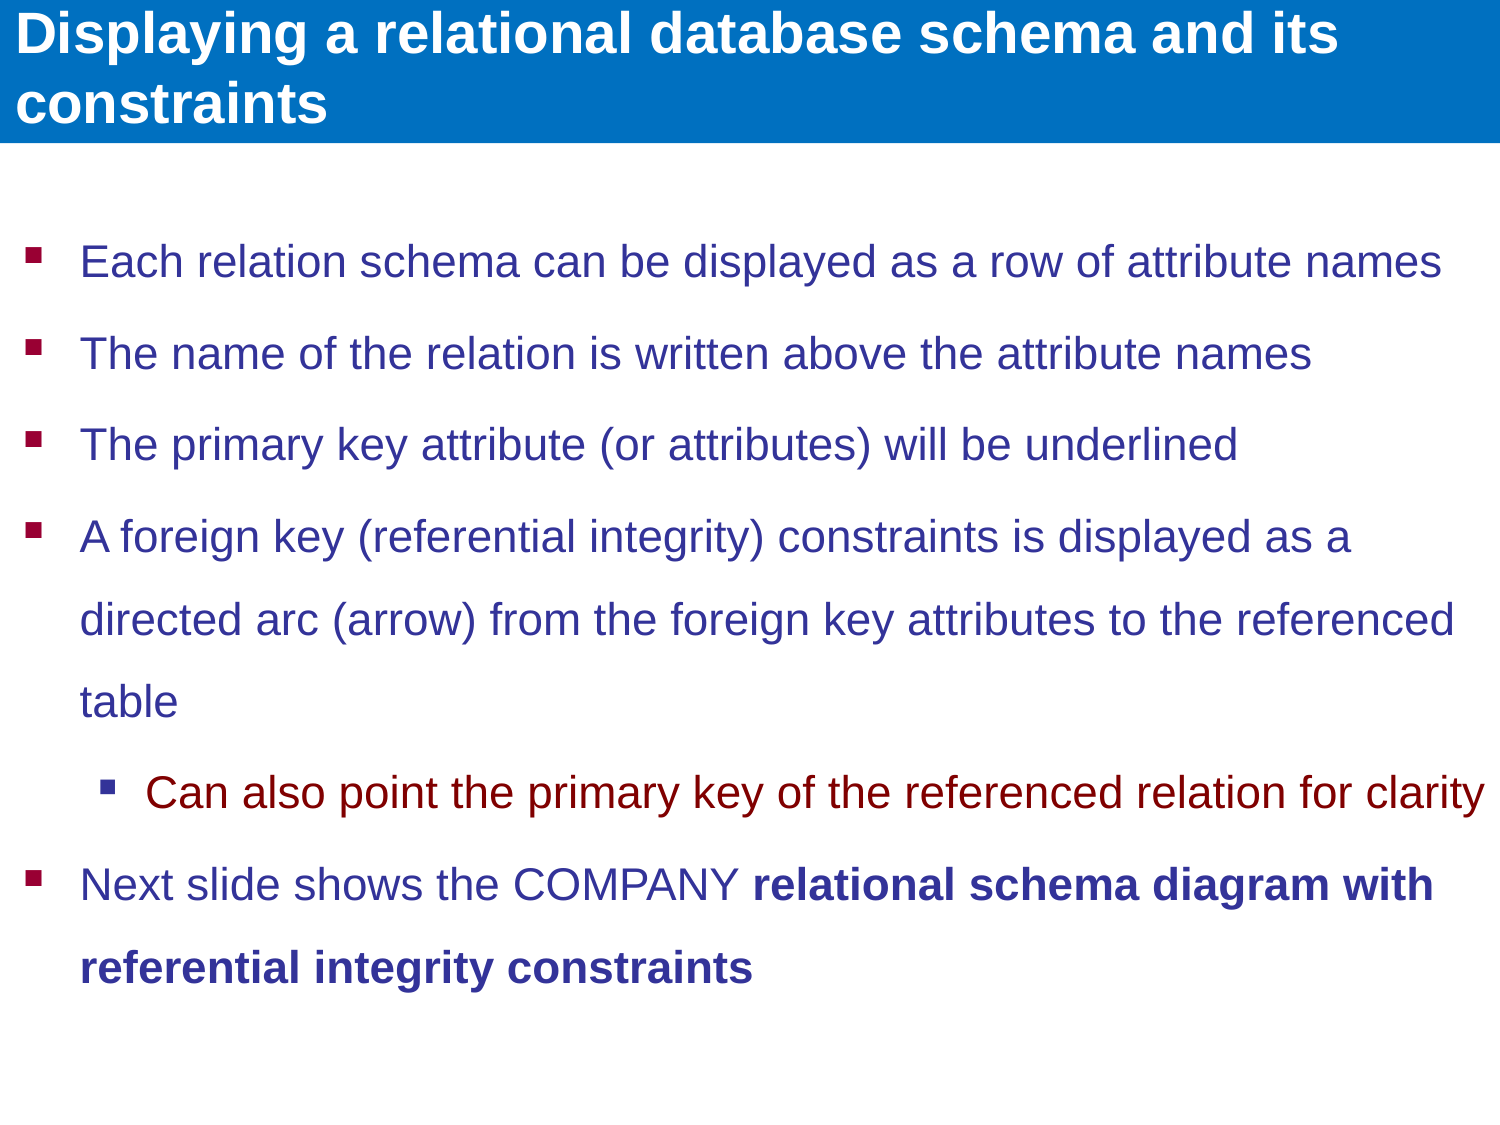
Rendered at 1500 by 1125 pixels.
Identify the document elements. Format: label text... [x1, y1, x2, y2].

list Each relation schema can be displayed as a row of attribute names The name of the relation is written above the attribute names The primary key attribute (or attributes) will be underlined A foreign key (referential integrity) constraints is displayed as a directed arc (arrow) from the foreign key attributes to the referenced table Can also point the primary key of the referenced relation for clarity Next slide shows the COMPANY relational schema diagram with referential integrity constraints [8, 196, 1492, 1085]
title Displaying a relational database schema and its constraints [0, 0, 1500, 144]
